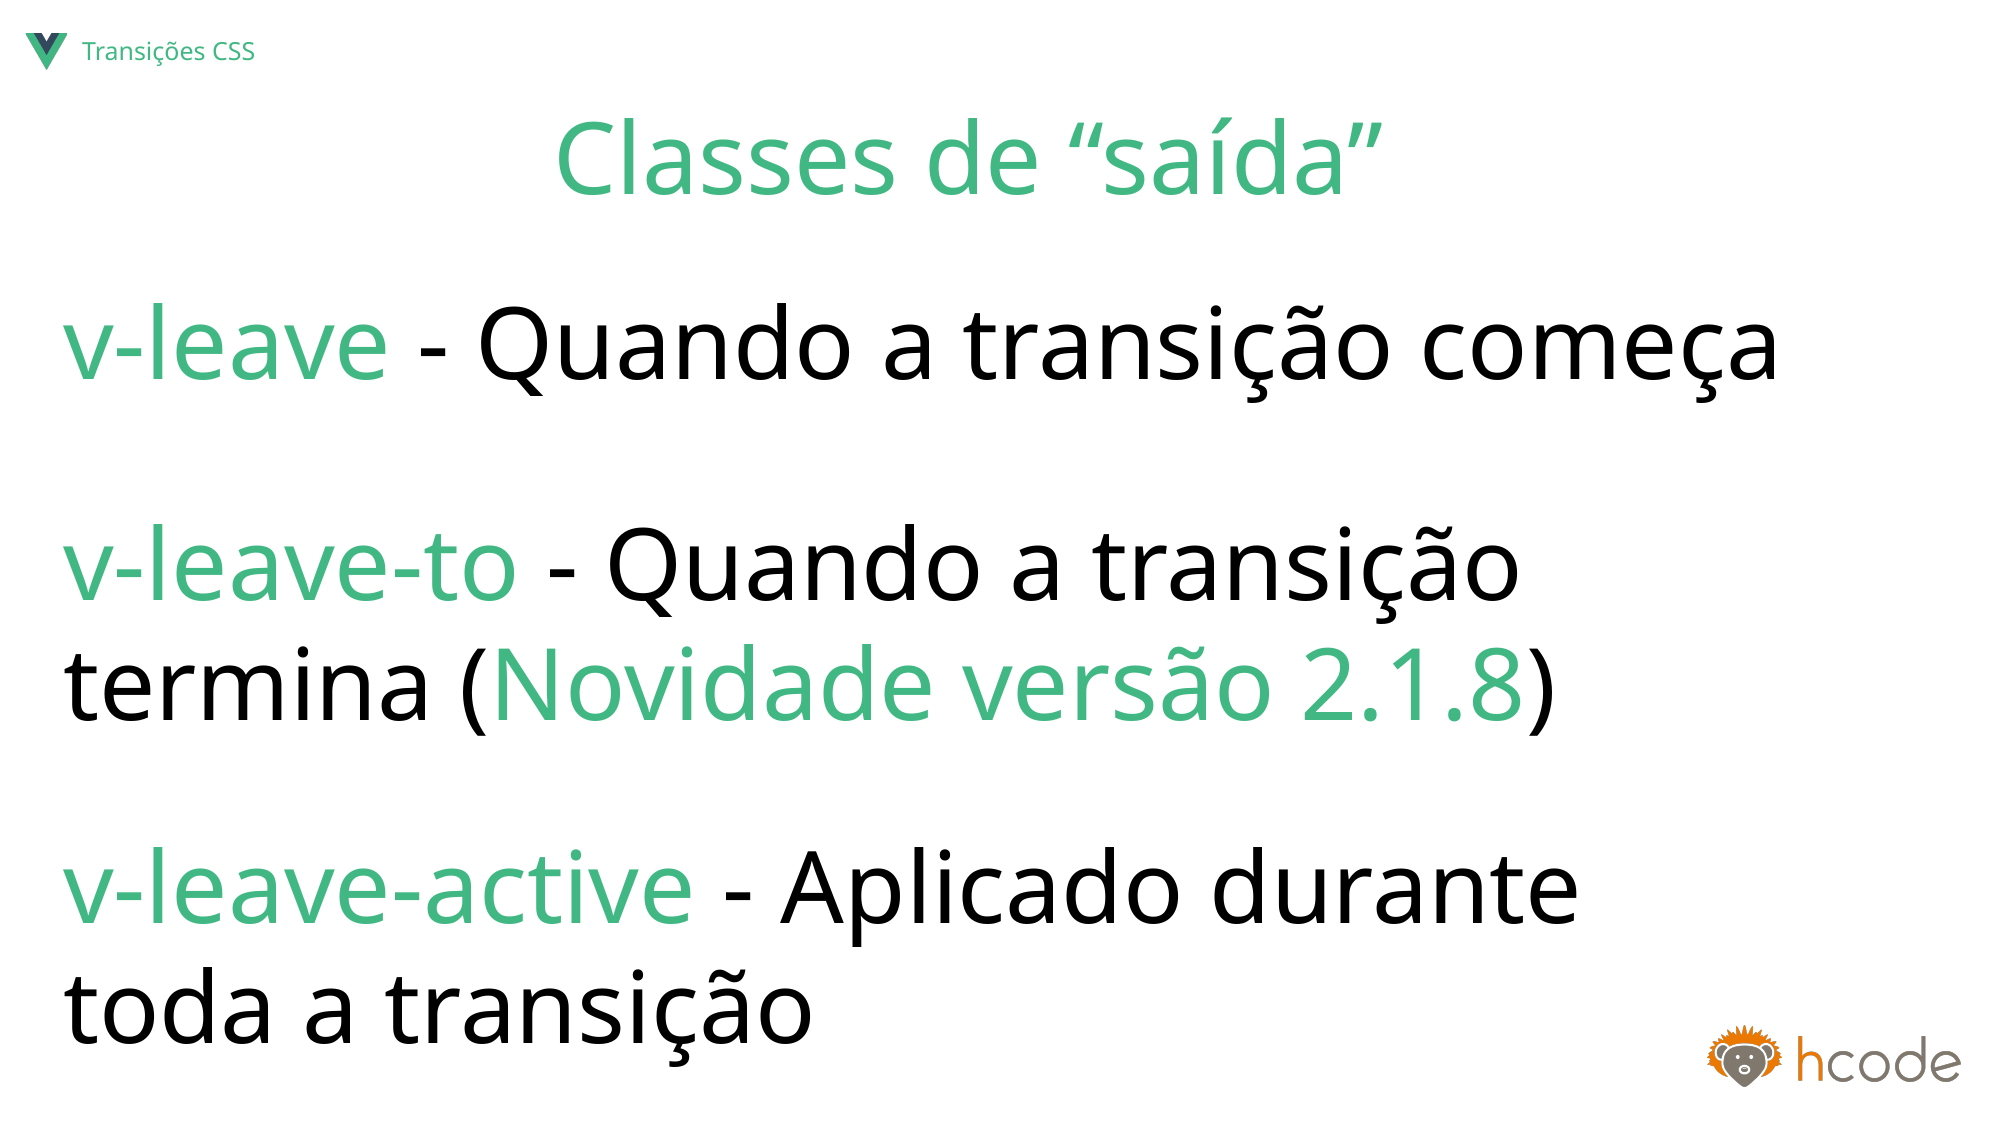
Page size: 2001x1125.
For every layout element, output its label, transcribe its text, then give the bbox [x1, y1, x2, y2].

text_box v-leave - Quando a transição começa [48, 266, 1881, 413]
text_box v-leave-active - Aplicado durante toda a transição [48, 828, 1819, 1060]
text_box Transições CSS [67, 20, 1445, 84]
picture [25, 32, 68, 72]
text_box Classes de “saída” [119, 70, 1819, 238]
text_box v-leave-to - Quando a transição termina (Novidade versão 2.1.8) [48, 515, 1927, 725]
picture [1707, 1025, 1962, 1087]
